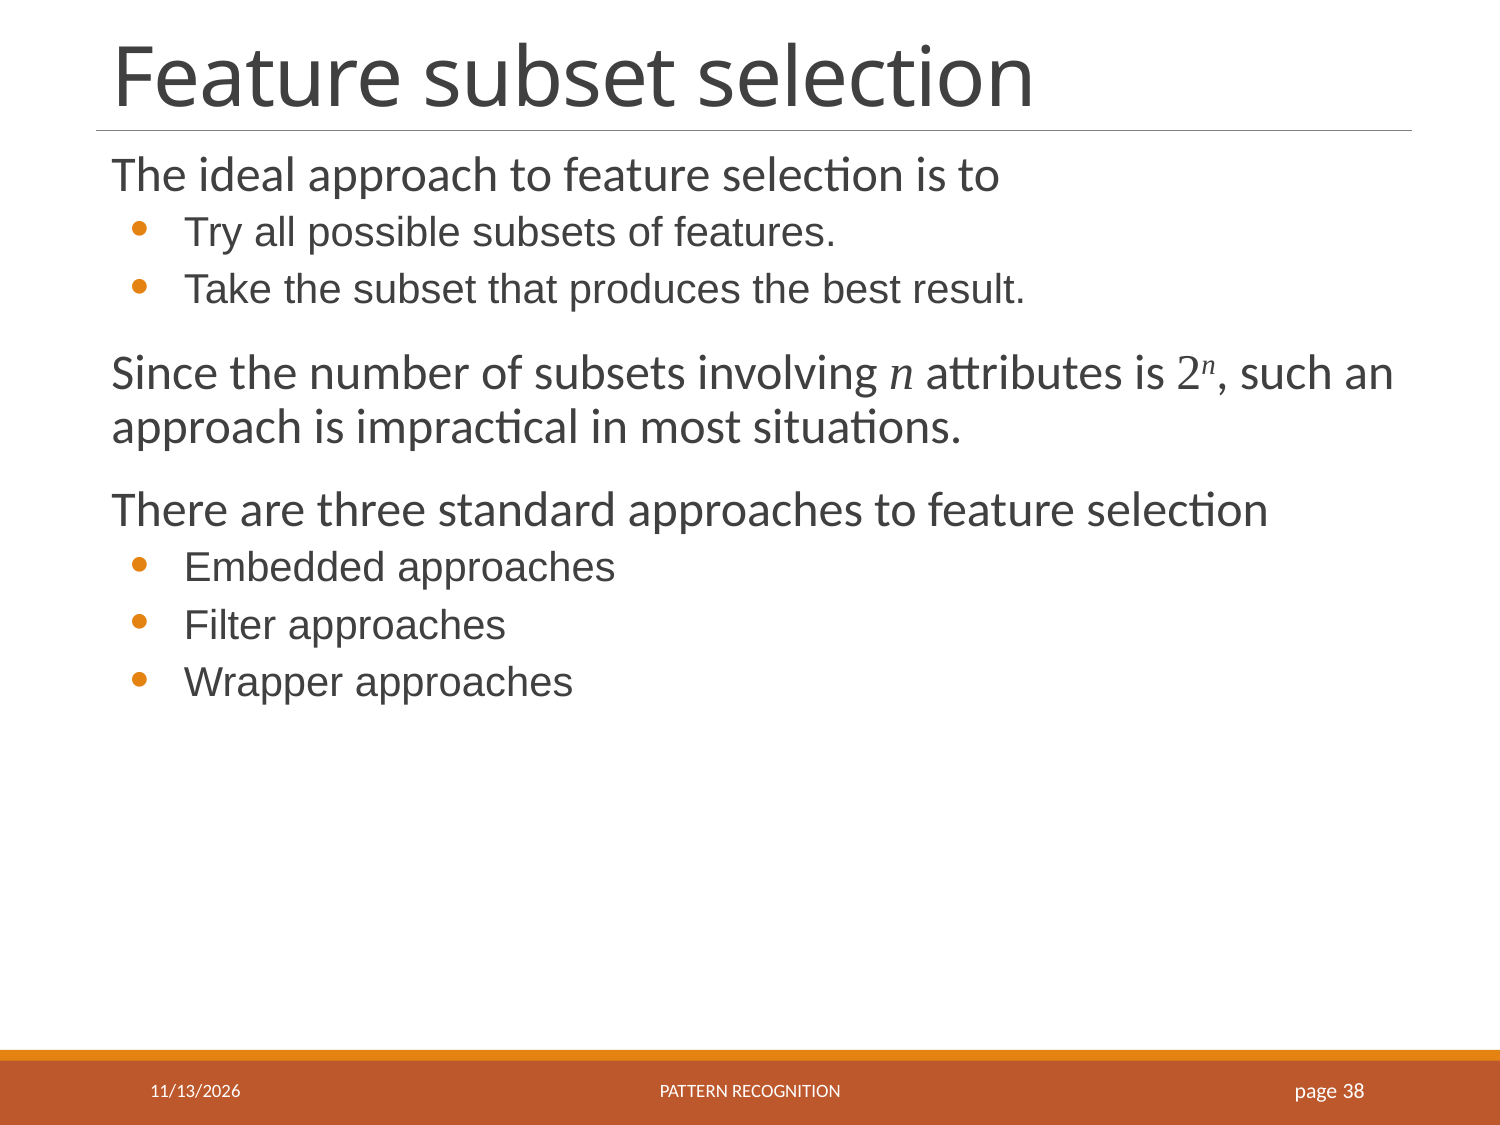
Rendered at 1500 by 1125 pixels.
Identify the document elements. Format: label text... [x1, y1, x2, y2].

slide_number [135, 1059, 440, 1120]
footer Pattern recognition [453, 1059, 1047, 1120]
title Feature subset selection [96, 19, 1413, 131]
list The ideal approach to feature selection is to Try all possible subsets of features. Take the subset that produces the best result. Since the number of subsets involving n attributes is 2n, such an approach is impractical in most situations. There are three standard approaches to feature selection Embedded approaches Filter approaches Wrapper approaches [96, 140, 1413, 1034]
slide_number page 38 [1218, 1059, 1380, 1120]
